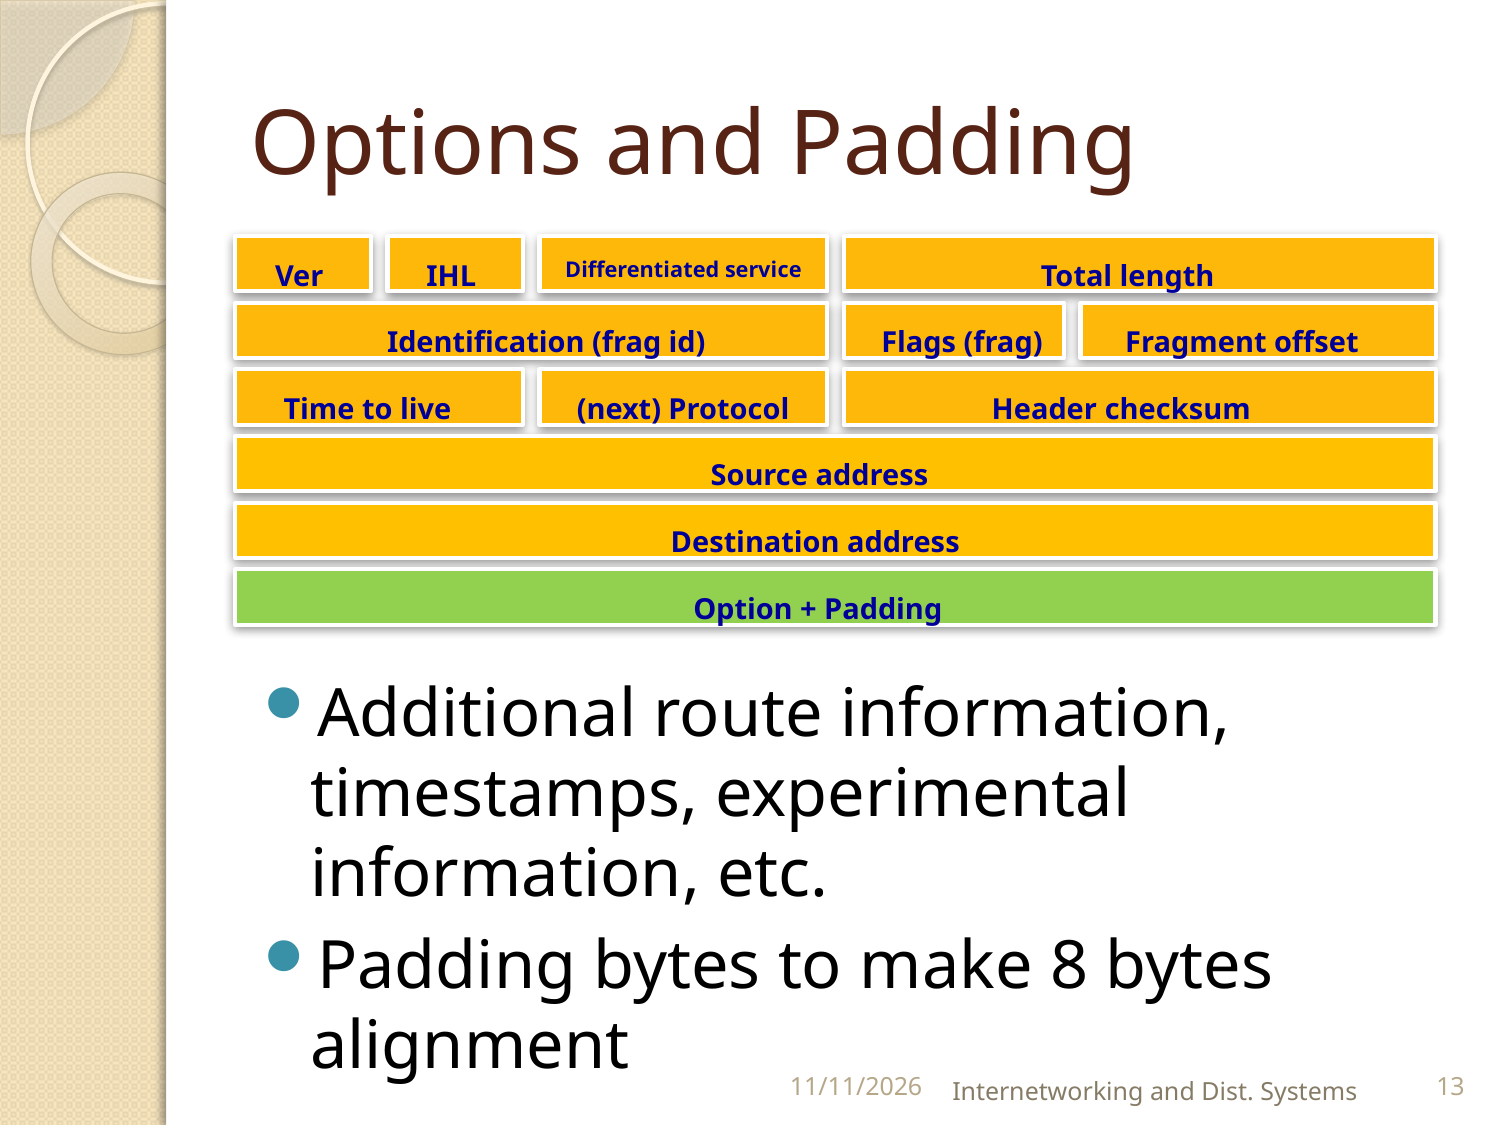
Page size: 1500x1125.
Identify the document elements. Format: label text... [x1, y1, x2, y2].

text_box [235, 235, 1436, 626]
footer Internetworking and Dist. Systems [937, 1034, 1413, 1113]
title Options and Padding [235, 45, 1466, 233]
slide_number 13 [1413, 1034, 1488, 1113]
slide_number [587, 1034, 937, 1113]
list Additional route information, timestamps, experimental information, etc. Padding bytes to make 8 bytes alignment [235, 662, 1466, 1026]
